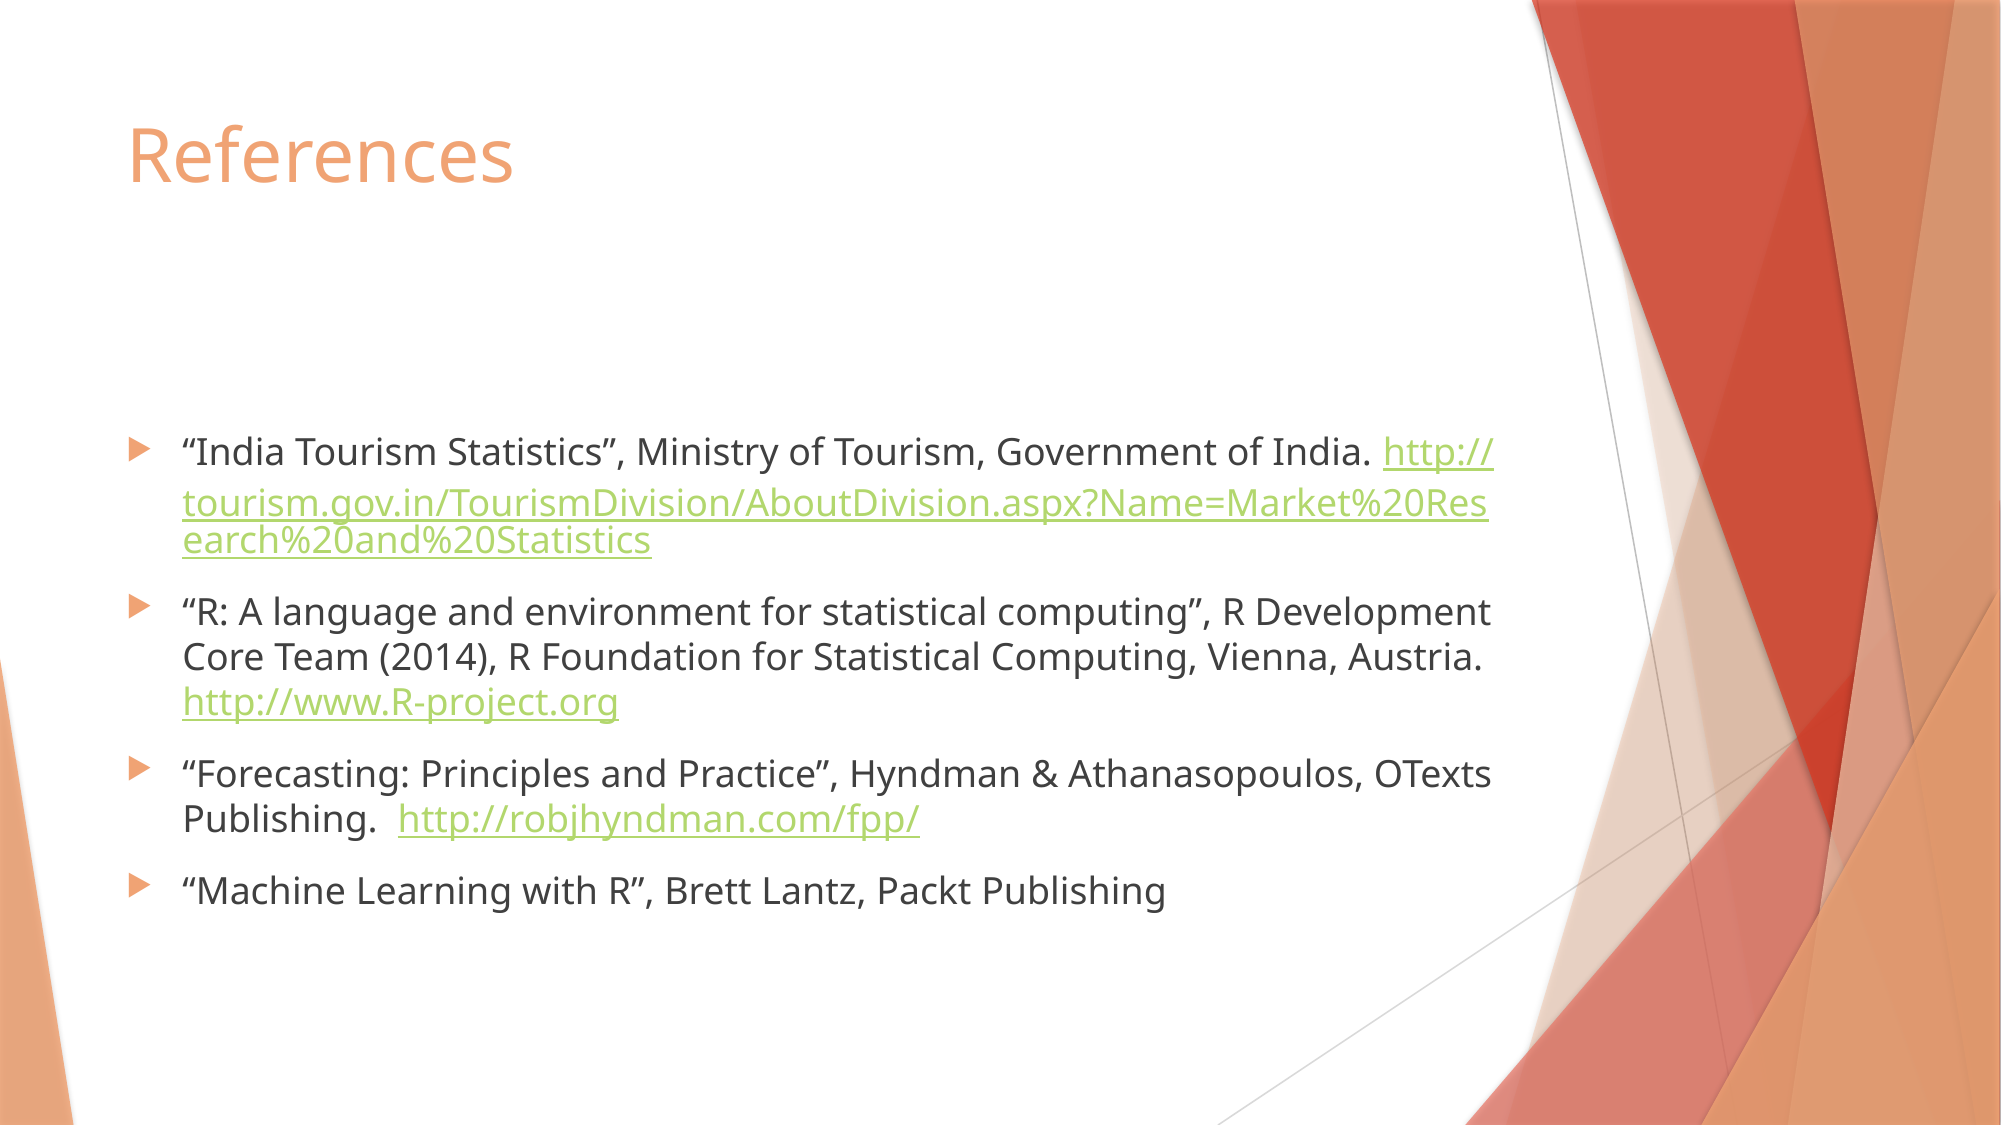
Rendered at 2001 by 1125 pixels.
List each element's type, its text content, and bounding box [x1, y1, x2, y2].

list “India Tourism Statistics”, Ministry of Tourism, Government of India. http://tourism.gov.in/TourismDivision/AboutDivision.aspx?Name=Market%20Research%20and%20Statistics “R: A language and environment for statistical computing”, R Development Core Team (2014), R Foundation for Statistical Computing, Vienna, Austria. http://www.R-project.org “Forecasting: Principles and Practice”, Hyndman & Athanasopoulos, OTexts Publishing. http://robjhyndman.com/fpp/ “Machine Learning with R”, Brett Lantz, Packt Publishing [111, 354, 1522, 992]
title References [111, 99, 1522, 317]
